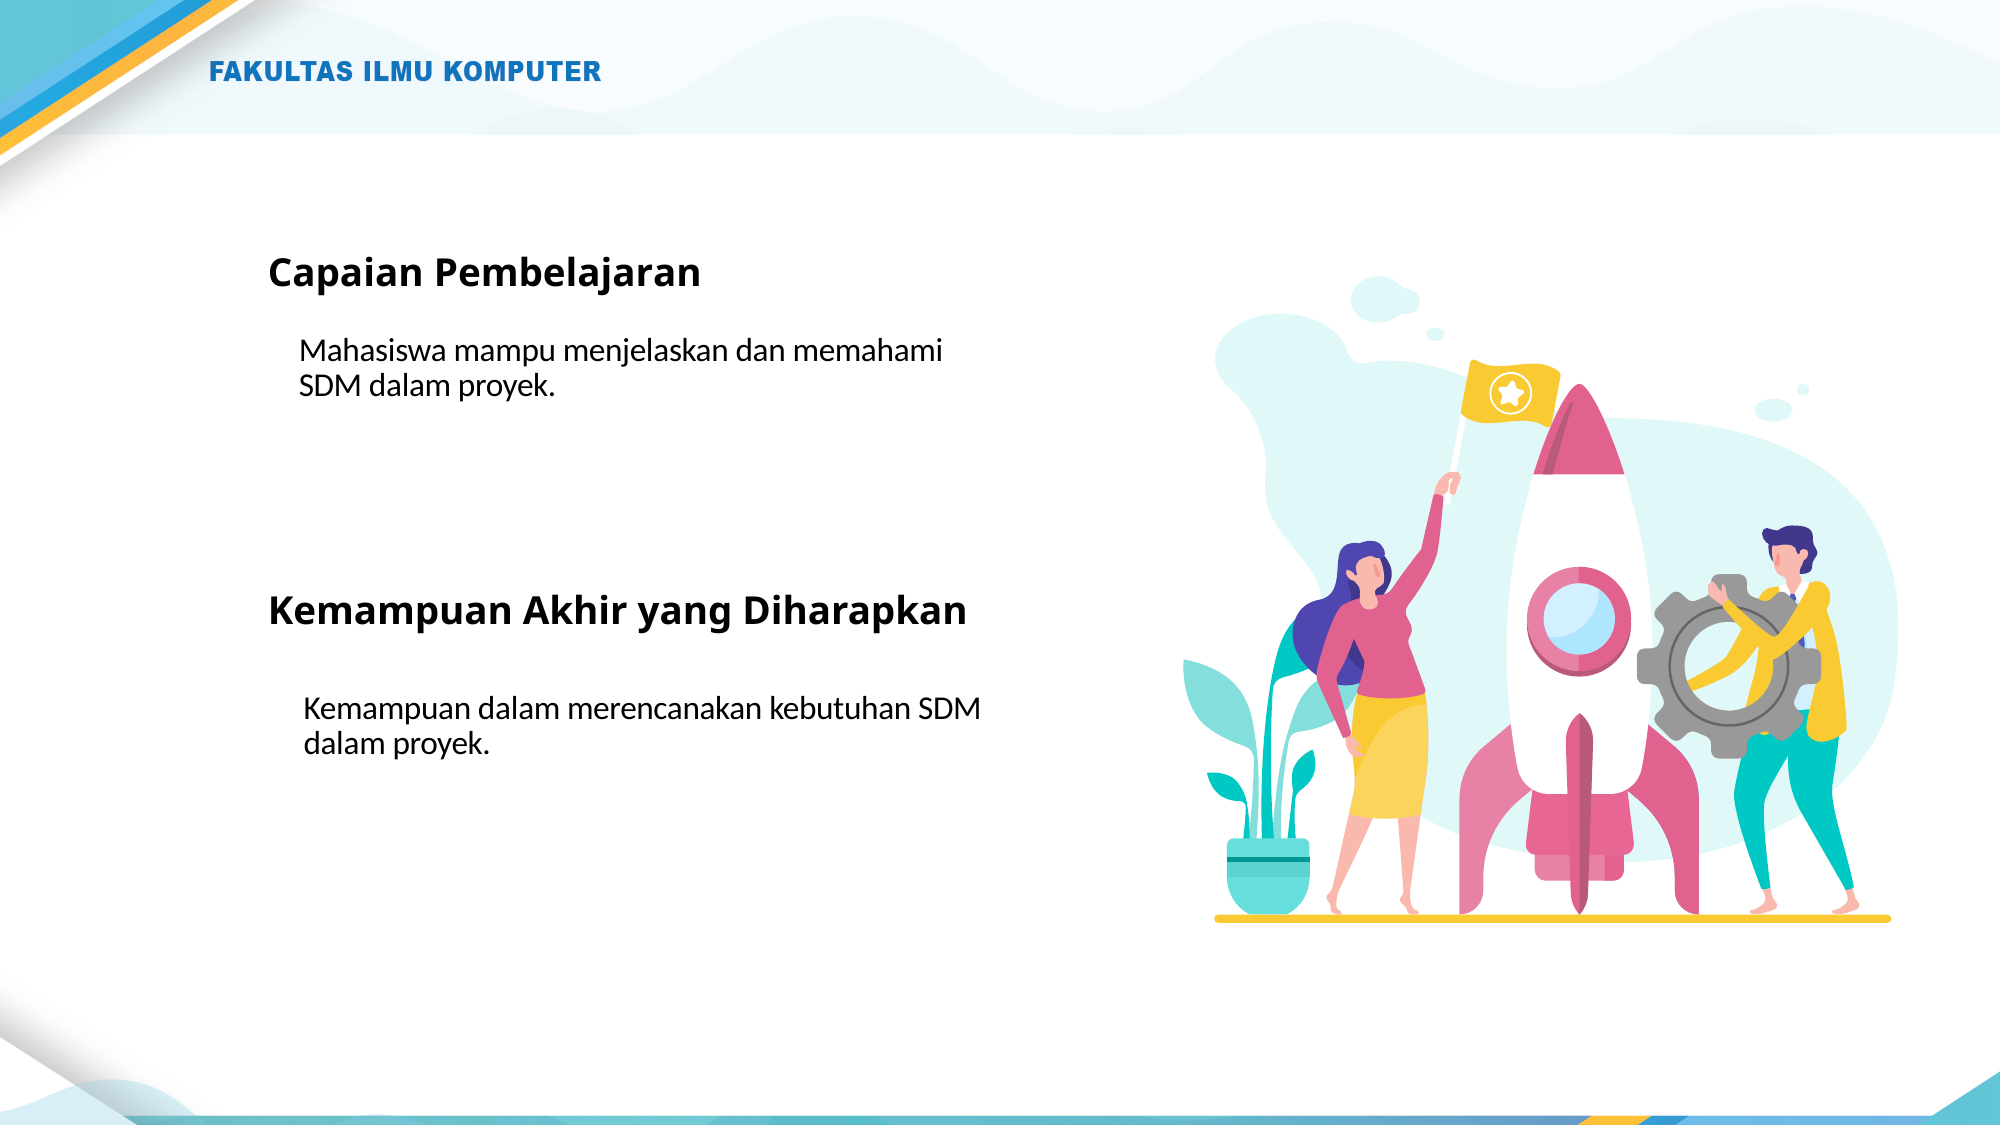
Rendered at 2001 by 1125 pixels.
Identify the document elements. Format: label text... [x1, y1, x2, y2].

text_box Kemampuan dalam merencanakan kebutuhan SDM dalam proyek. [288, 684, 1023, 917]
text_box Kemampuan Akhir yang Diharapkan [252, 546, 1132, 679]
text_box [1179, 276, 1913, 923]
picture [0, 0, 2000, 1125]
text_box Mahasiswa mampu menjelaskan dan memahami SDM dalam proyek. [283, 326, 1019, 559]
title Capaian Pembelajaran [252, 208, 1132, 342]
